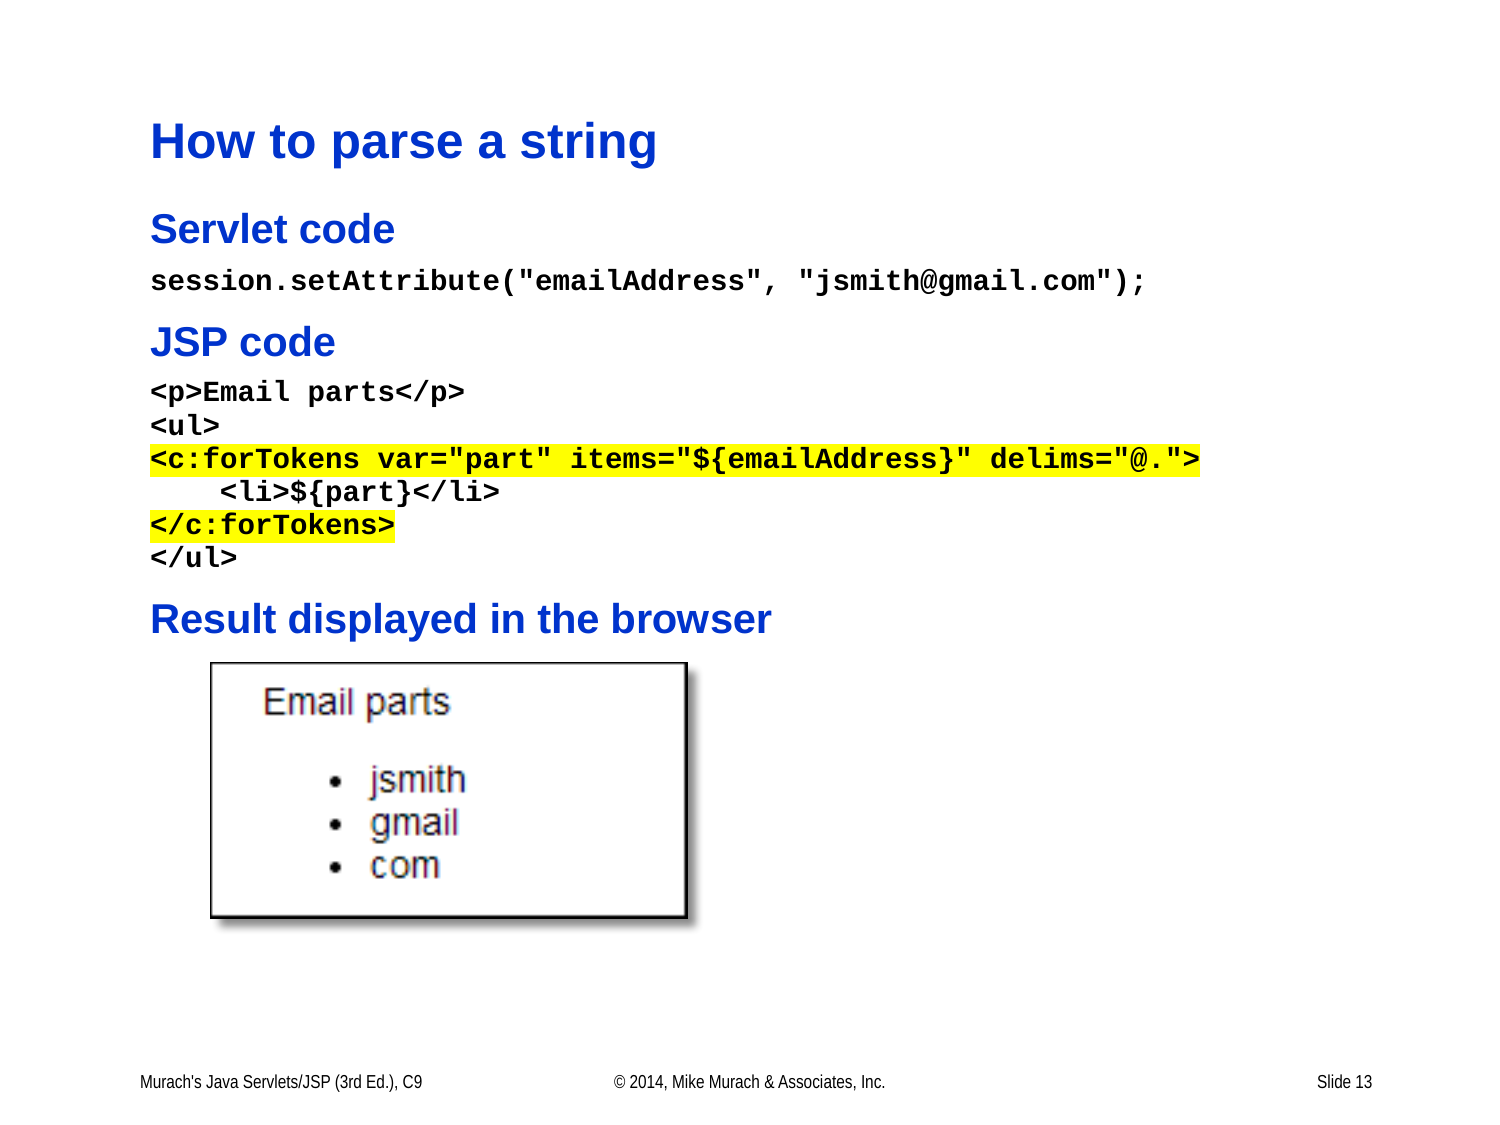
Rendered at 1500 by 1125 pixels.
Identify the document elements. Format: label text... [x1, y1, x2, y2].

picture [210, 662, 688, 919]
slide_number Slide 13 [1074, 1025, 1388, 1100]
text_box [149, 112, 1349, 185]
slide_number Murach's Java Servlets/JSP (3rd Ed.), C9 [125, 1025, 450, 1100]
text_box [149, 186, 1349, 726]
footer © 2014, Mike Murach & Associates, Inc. [474, 1025, 1025, 1100]
